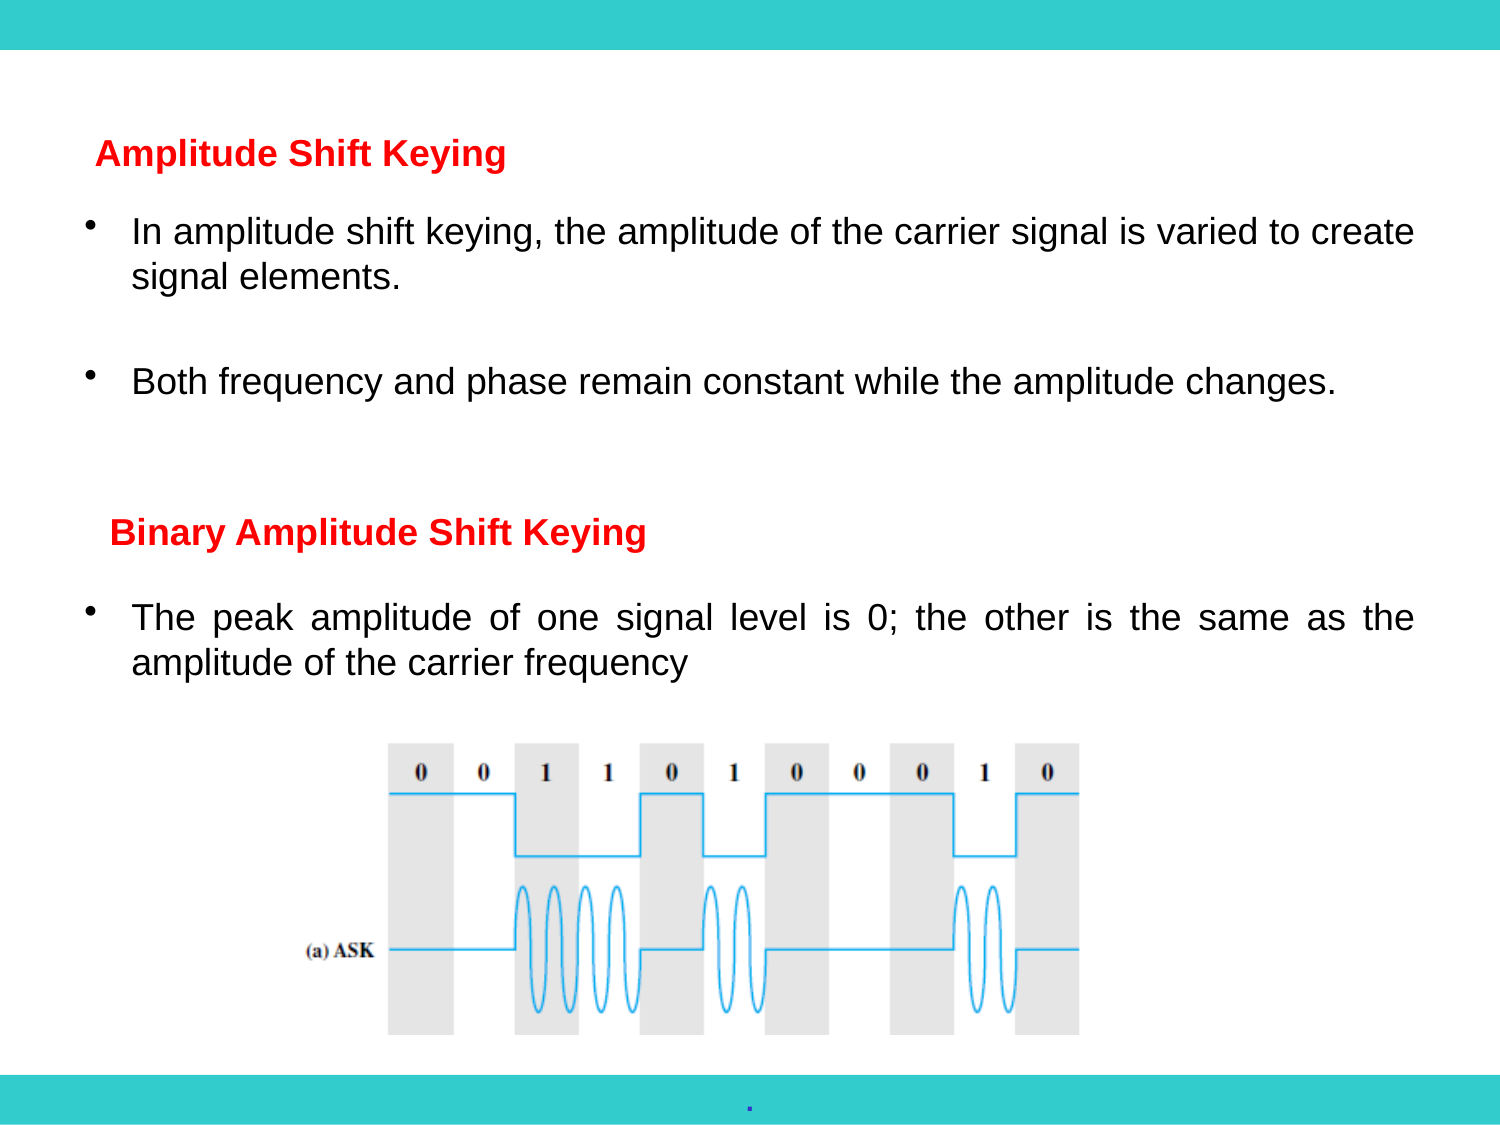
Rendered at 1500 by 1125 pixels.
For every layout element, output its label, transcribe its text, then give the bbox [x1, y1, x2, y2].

picture [283, 737, 1091, 1035]
text_box In amplitude shift keying, the amplitude of the carrier signal is varied to create signal elements. Both frequency and phase remain constant while the amplitude changes. [69, 199, 1431, 410]
text_box The peak amplitude of one signal level is 0; the other is the same as the amplitude of the carrier frequency [69, 586, 1431, 691]
text_box Binary Amplitude Shift Keying [94, 500, 923, 561]
text_box Amplitude Shift Keying [79, 121, 908, 182]
text_box [0, 0, 1500, 50]
text_box . [0, 1074, 1500, 1125]
